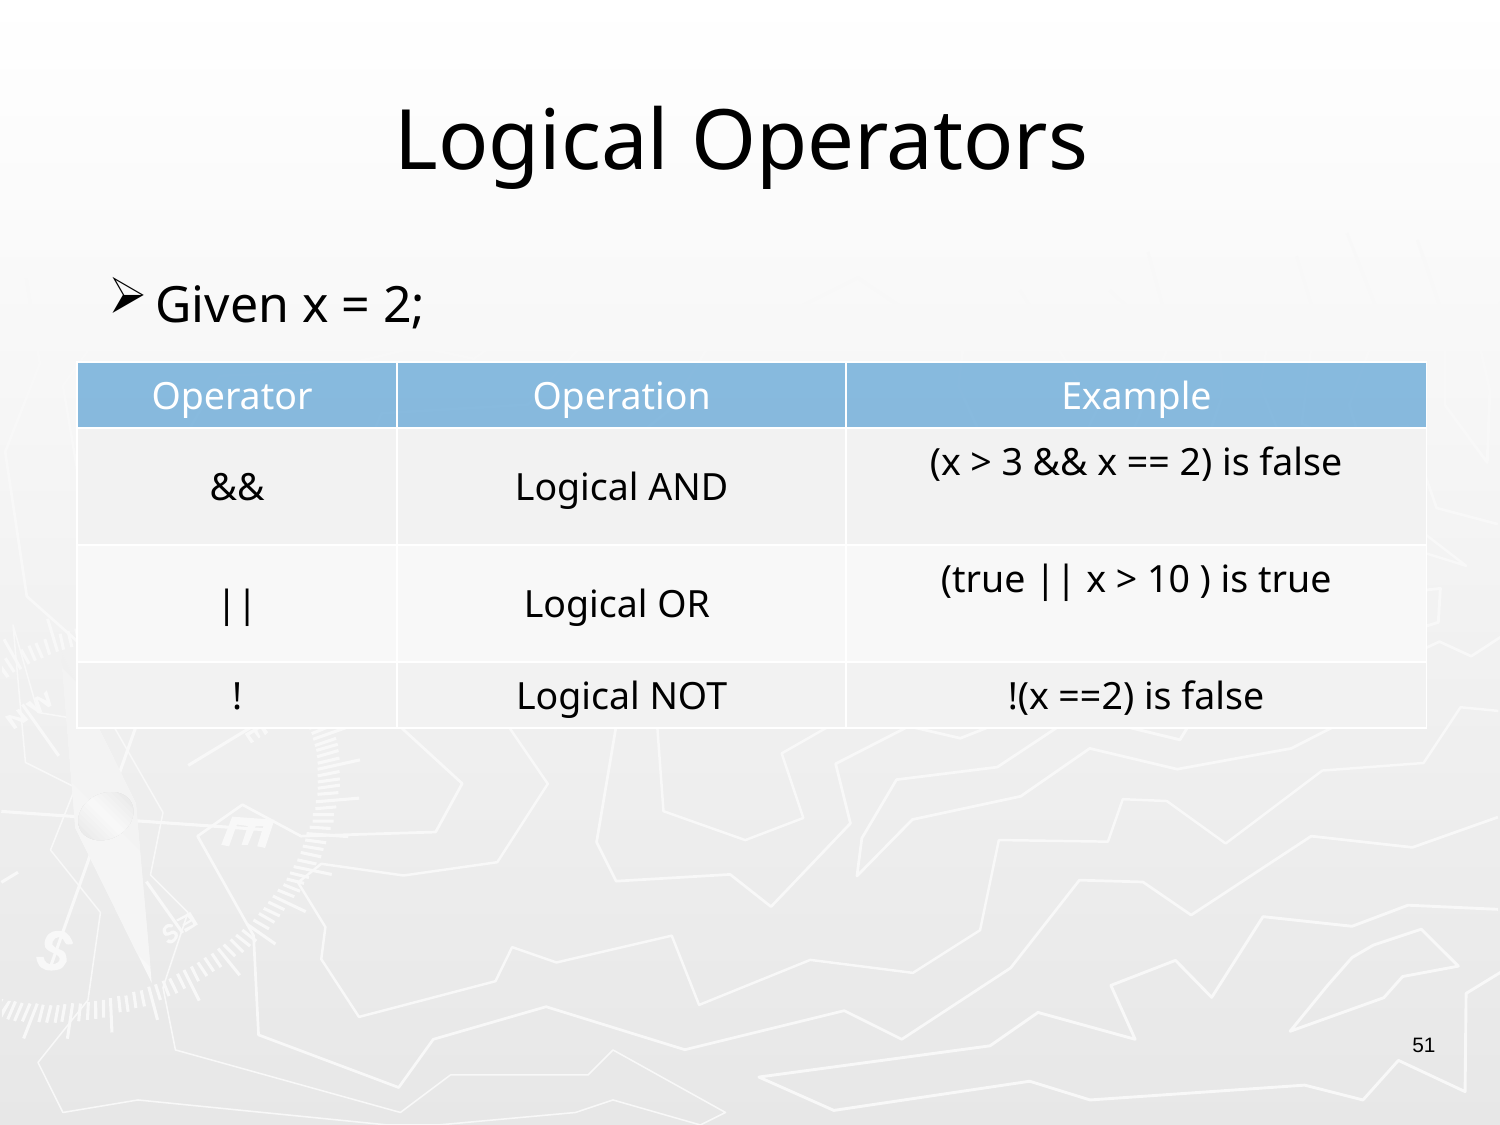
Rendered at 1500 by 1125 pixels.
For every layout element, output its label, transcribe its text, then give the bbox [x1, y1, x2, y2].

table_header Operator [78, 363, 396, 427]
table_cell && [78, 429, 396, 544]
text_box Given x = 2; [93, 264, 441, 340]
table_cell || [78, 546, 396, 661]
table_cell Logical AND [398, 429, 845, 544]
table_cell !(x ==2) is false [847, 663, 1426, 727]
table_cell (true || x > 10 ) is true [847, 546, 1426, 661]
table_cell ! [78, 663, 396, 727]
table_cell Logical NOT [398, 663, 845, 727]
table_cell (x > 3 && x == 2) is false [847, 429, 1426, 544]
table_cell Logical OR [398, 546, 845, 661]
title Logical Operators [41, 42, 1443, 231]
slide_number 51 [1074, 1024, 1451, 1103]
table_header Example [847, 363, 1426, 427]
table_header Operation [398, 363, 845, 427]
